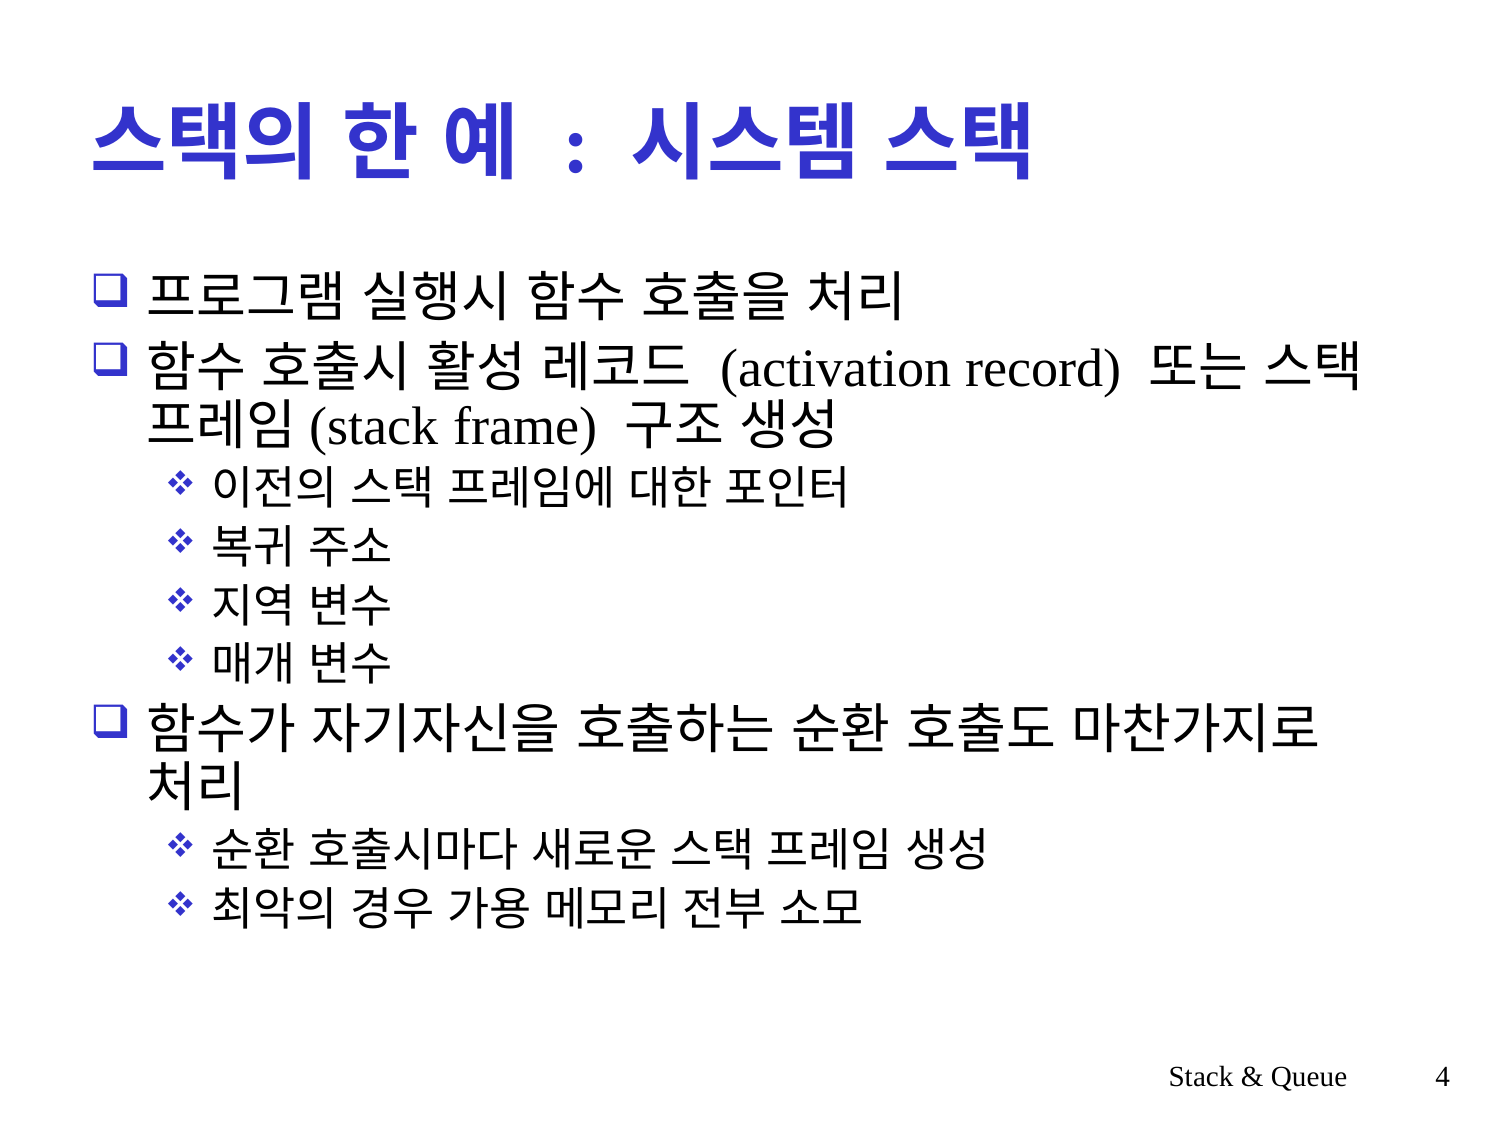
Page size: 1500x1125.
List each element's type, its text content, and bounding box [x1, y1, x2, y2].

title 스택의 한 예 : 시스템 스택 [75, 45, 1425, 233]
list 프로그램 실행시 함수 호출을 처리 함수 호출시 활성 레코드 (activation record) 또는 스택 프레임(stack frame) 구조 생성 이전의 스택 프레임에 대한 포인터 복귀 주소 지역 변수 매개 변수 함수가 자기자신을 호출하는 순환 호출도 마찬가지로 처리 순환 호출시마다 새로운 스택 프레임 생성 최악의 경우 가용 메모리 전부 소모 [75, 262, 1424, 1000]
slide_number 4 [1336, 1049, 1466, 1125]
footer Stack & Queue [887, 1049, 1336, 1125]
